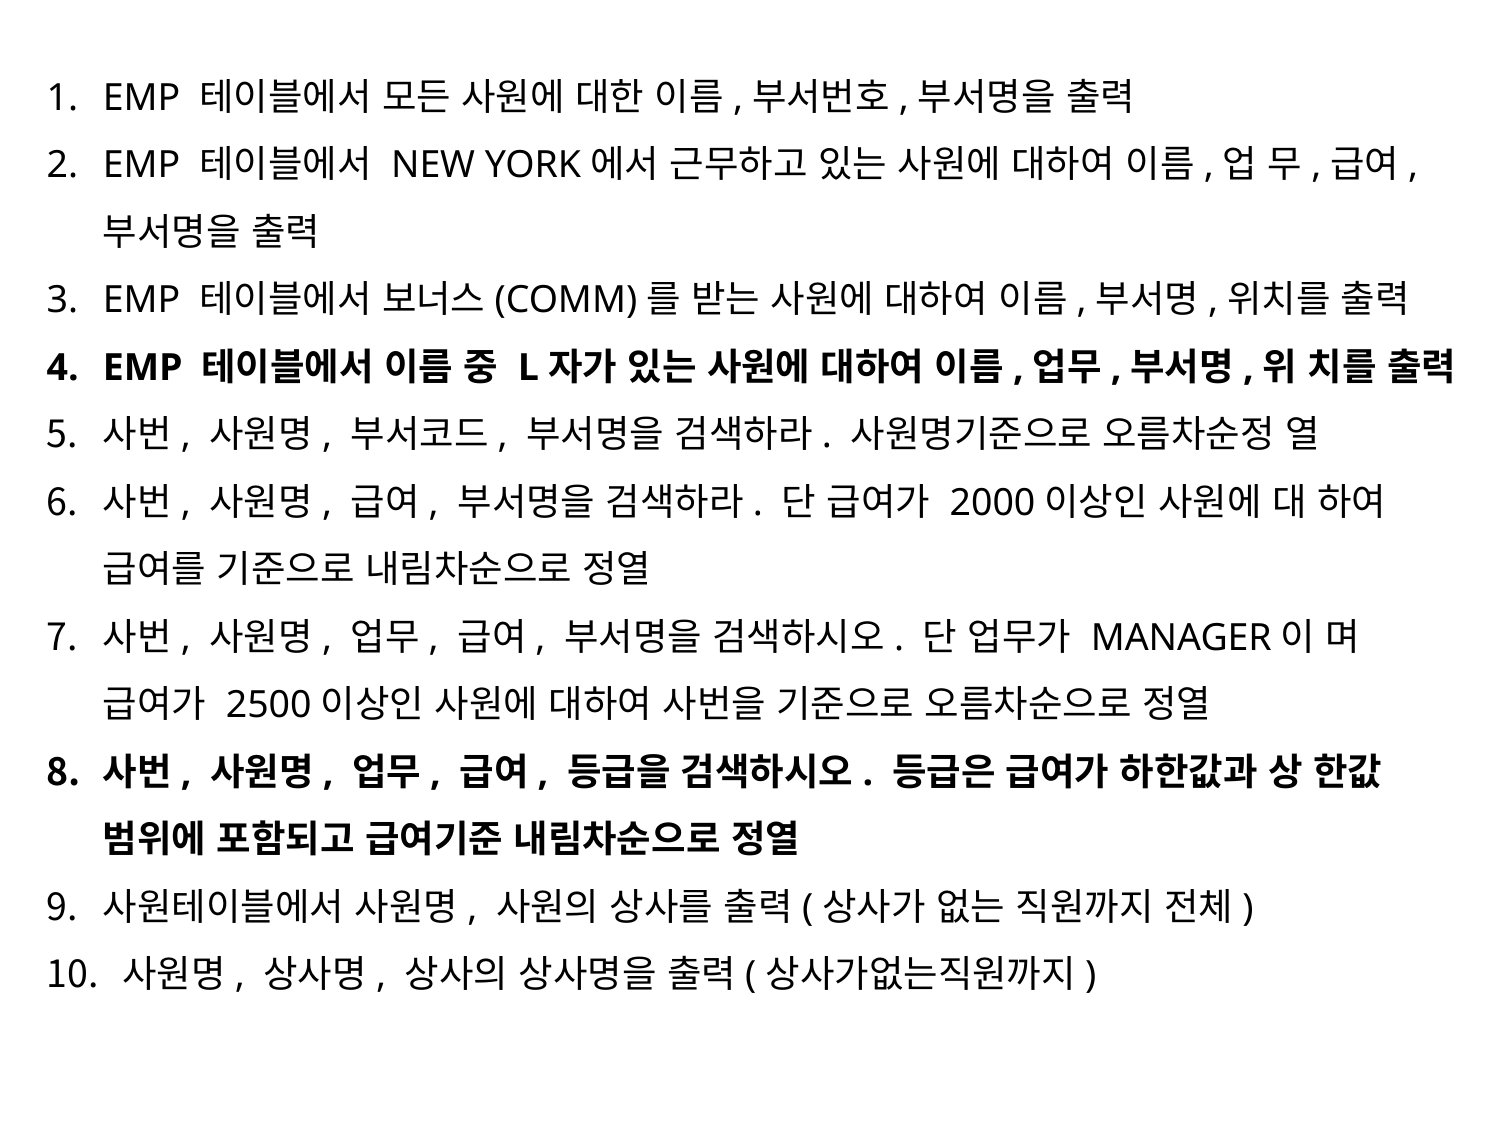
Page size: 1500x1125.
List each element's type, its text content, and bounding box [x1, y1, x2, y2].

text_box EMP 테이블에서 모든 사원에 대한 이름,부서번호,부서명을 출력 EMP 테이블에서 NEW YORK에서 근무하고 있는 사원에 대하여 이름,업 무,급여,부서명을 출력 EMP 테이블에서 보너스(COMM)를 받는 사원에 대하여 이름,부서명,위치를 출력 EMP 테이블에서 이름 중 L자가 있는 사원에 대하여 이름,업무,부서명,위 치를 출력 사번, 사원명, 부서코드, 부서명을 검색하라. 사원명기준으로 오름차순정 열 사번, 사원명, 급여, 부서명을 검색하라. 단 급여가 2000이상인 사원에 대 하여 급여를 기준으로 내림차순으로 정열 사번, 사원명, 업무, 급여, 부서명을 검색하시오. 단 업무가 MANAGER이 며 급여가 2500이상인 사원에 대하여 사번을 기준으로 오름차순으로 정열 사번, 사원명, 업무, 급여, 등급을 검색하시오. 등급은 급여가 하한값과 상 한값 범위에 포함되고 급여기준 내림차순으로 정열 사원테이블에서 사원명, 사원의 상사를 출력(상사가 없는 직원까지 전체) 사원명, 상사명, 상사의 상사명을 출력(상사가없는직원까지) [31, 42, 1473, 1003]
